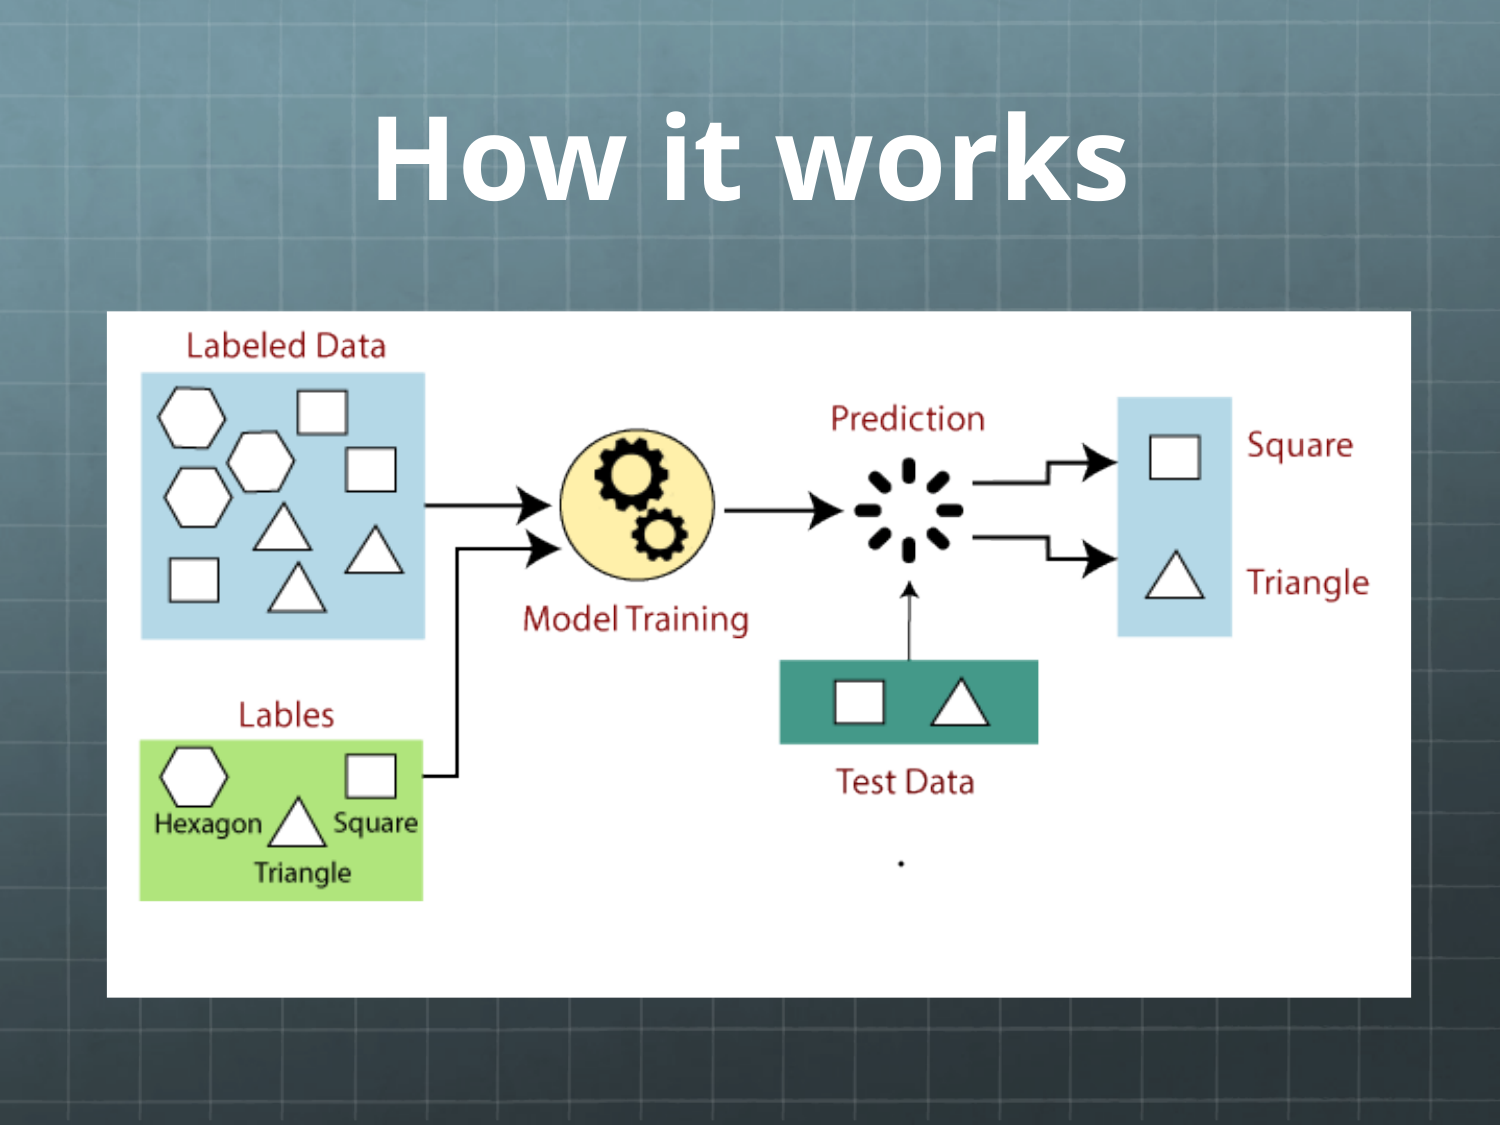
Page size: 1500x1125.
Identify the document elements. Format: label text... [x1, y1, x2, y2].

title How it works [127, 17, 1372, 289]
text_box [104, 309, 116, 320]
text_box [104, 991, 113, 1000]
picture [0, 0, 1500, 1125]
